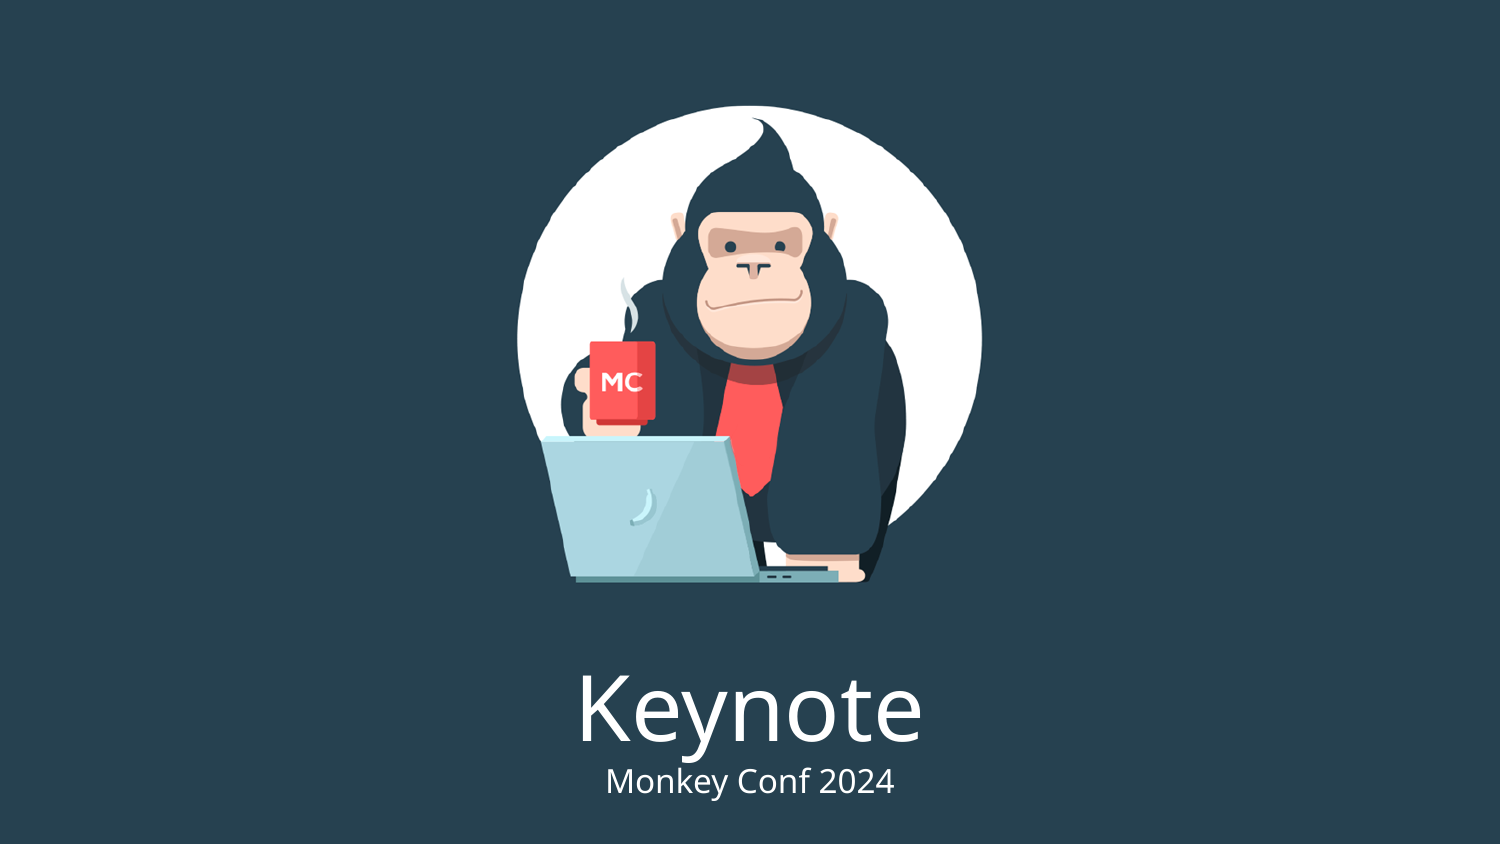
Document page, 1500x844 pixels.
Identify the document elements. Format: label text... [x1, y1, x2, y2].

picture [204, 39, 1296, 655]
title Keynote Monkey Conf 2024 [51, 622, 1449, 828]
